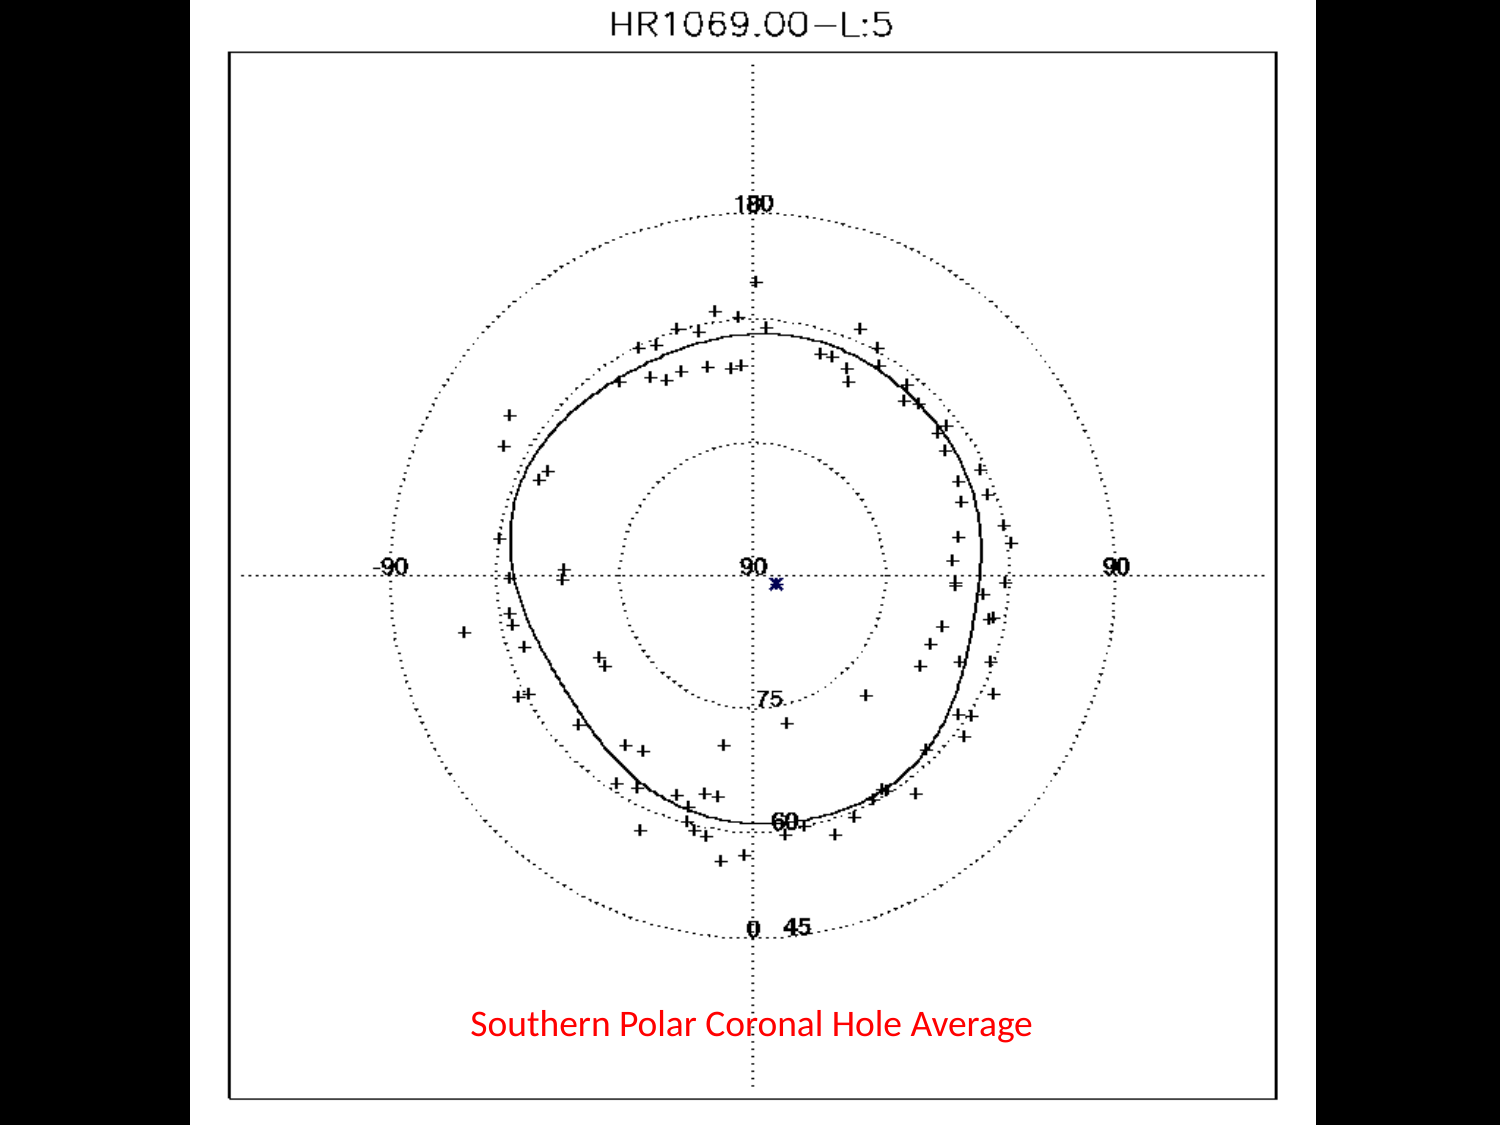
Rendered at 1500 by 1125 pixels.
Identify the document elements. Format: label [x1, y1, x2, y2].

picture [190, 0, 1316, 1125]
